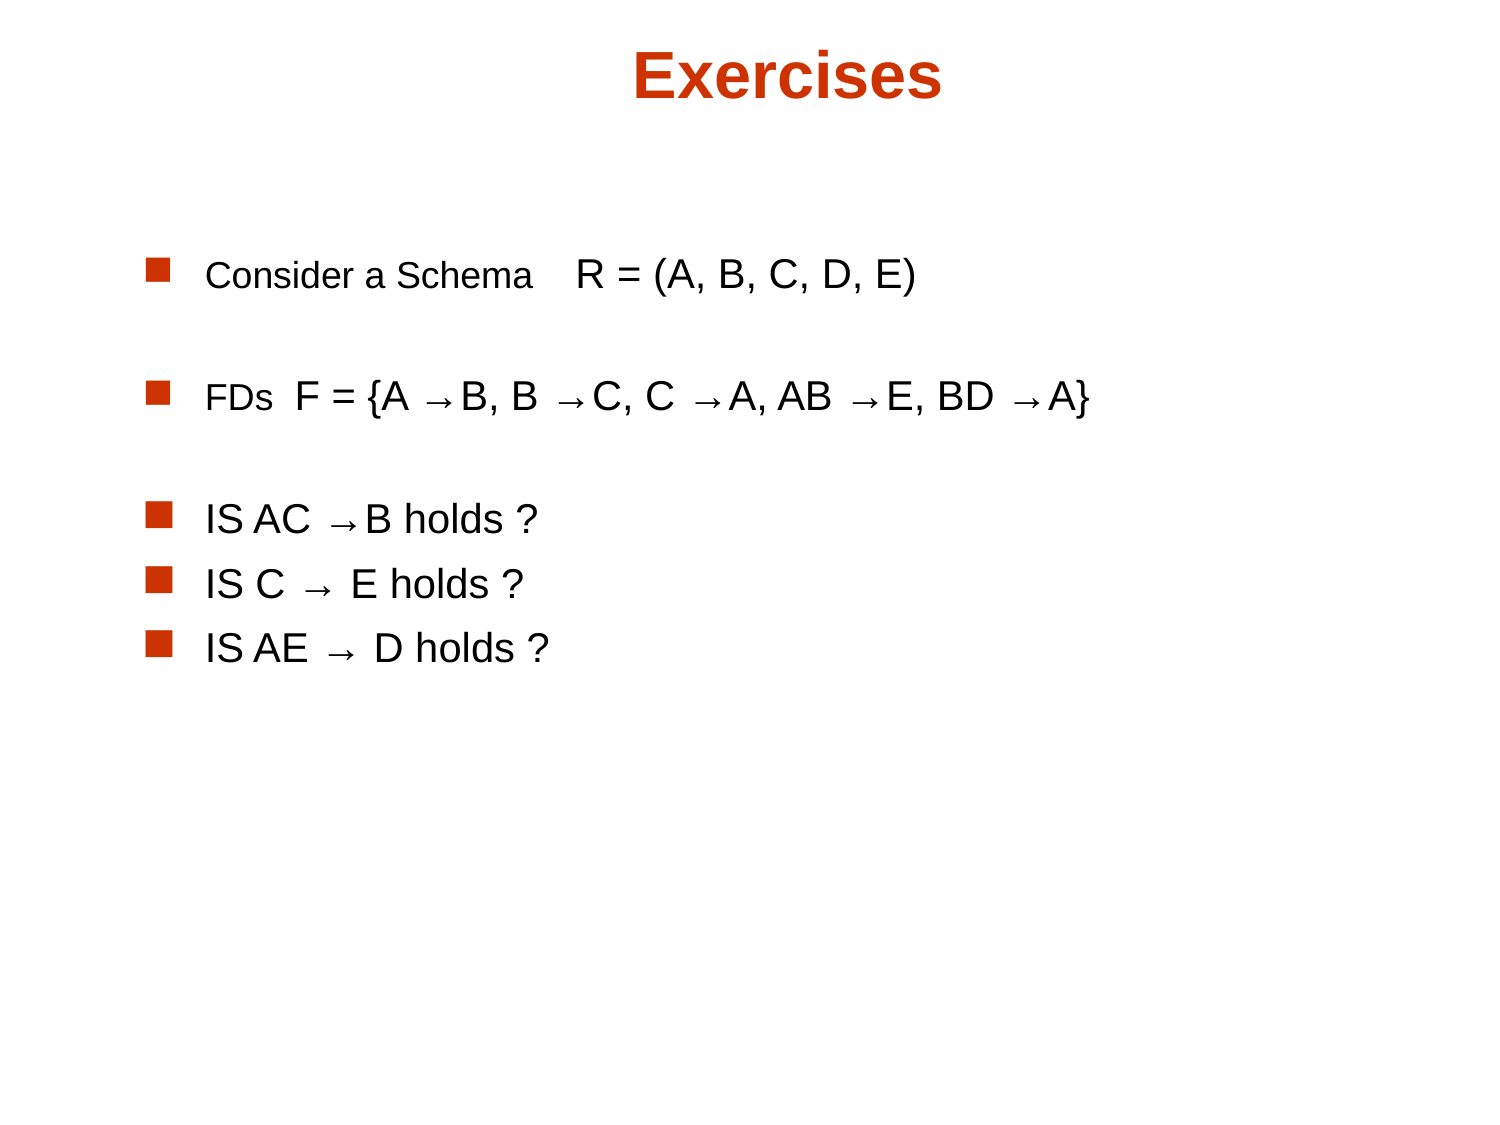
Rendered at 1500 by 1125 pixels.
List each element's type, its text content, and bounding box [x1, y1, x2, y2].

title Exercises [126, 19, 1451, 120]
list Consider a Schema R = (A, B, C, D, E) FDs F = {A →B, B →C, C →A, AB →E, BD →A} IS AC →B holds ? IS C → E holds ? IS AE → D holds ? [133, 179, 1391, 984]
